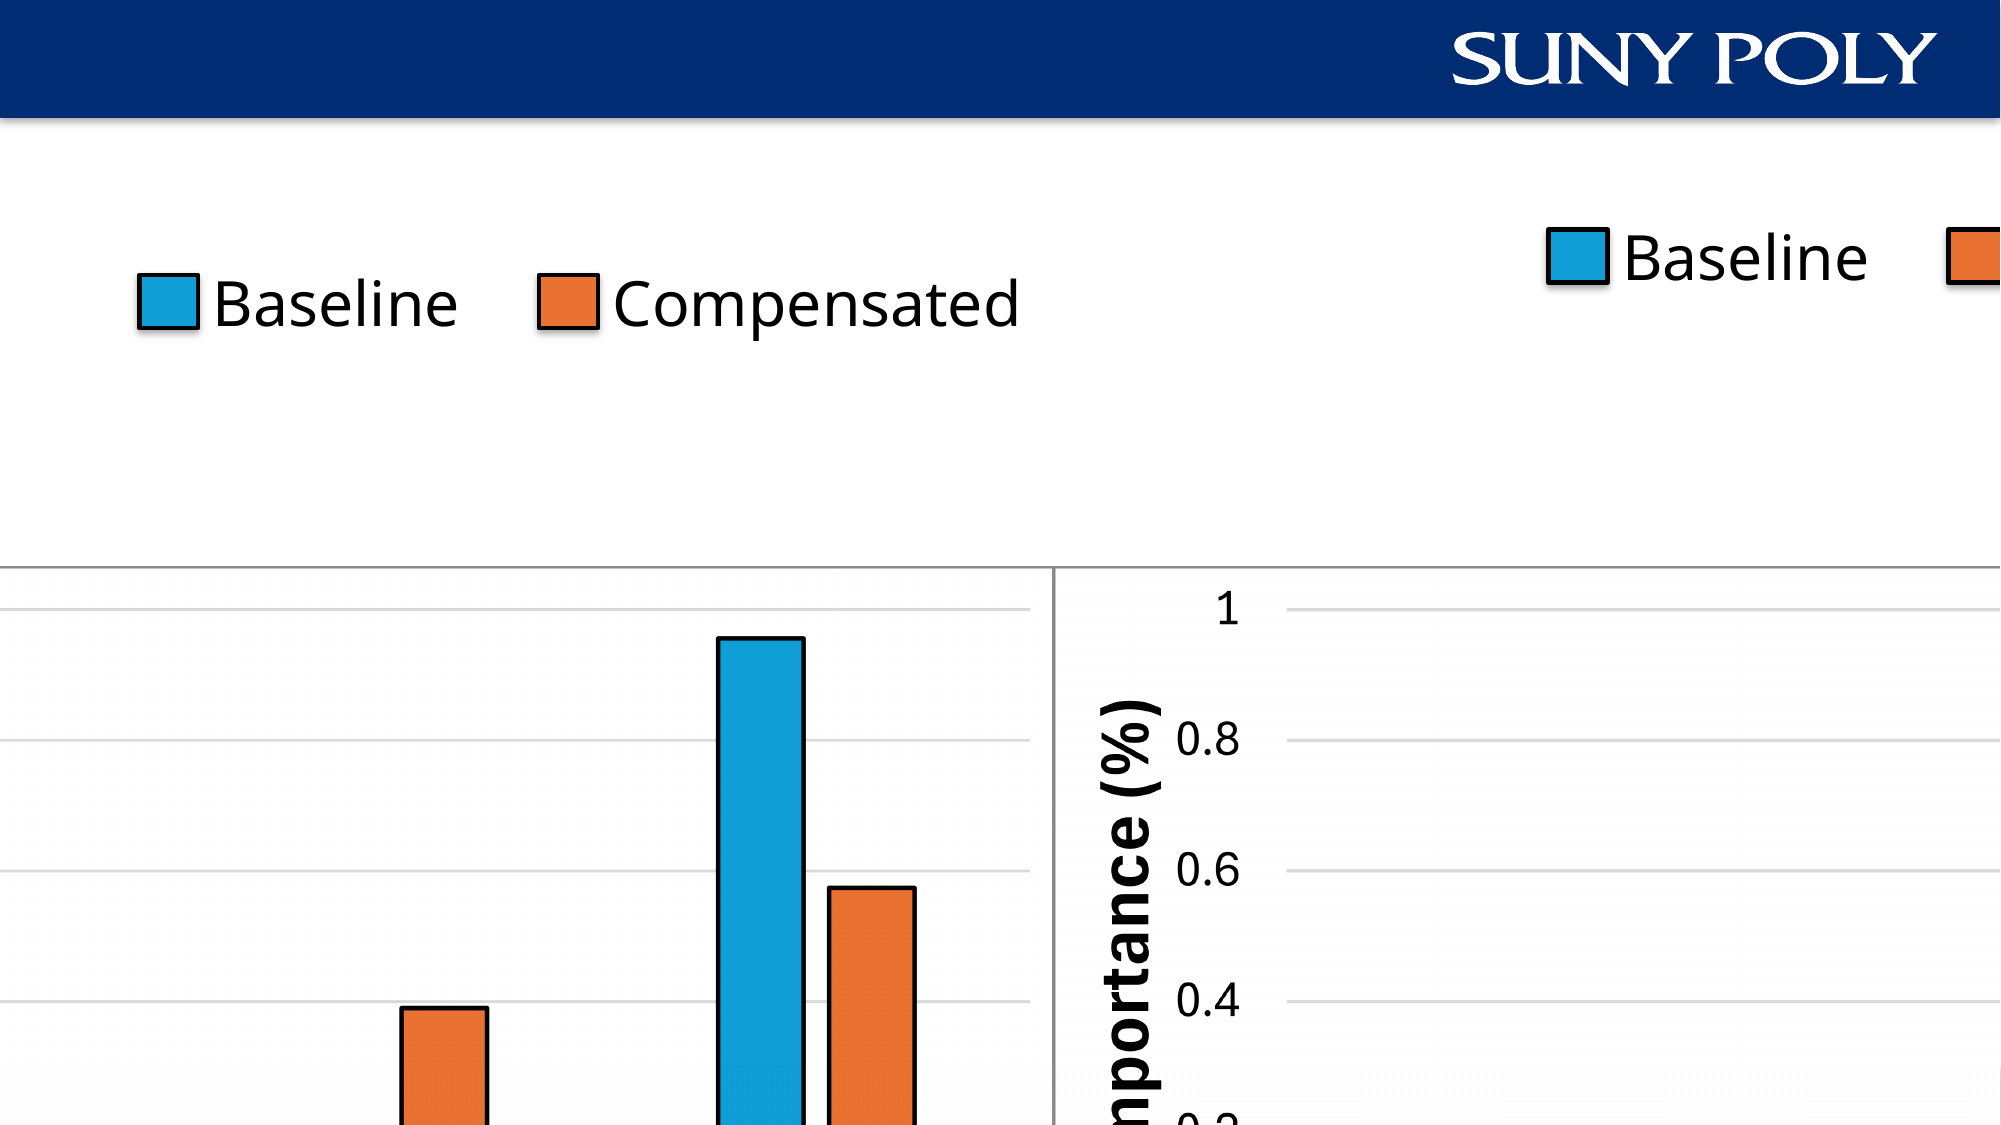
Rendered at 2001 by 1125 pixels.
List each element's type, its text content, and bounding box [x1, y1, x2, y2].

text_box [1948, 229, 2000, 283]
text_box Baseline [1607, 210, 1948, 301]
picture [1443, 27, 1947, 91]
text_box [1548, 229, 1607, 283]
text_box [138, 255, 1041, 348]
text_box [0, 566, 2000, 1125]
